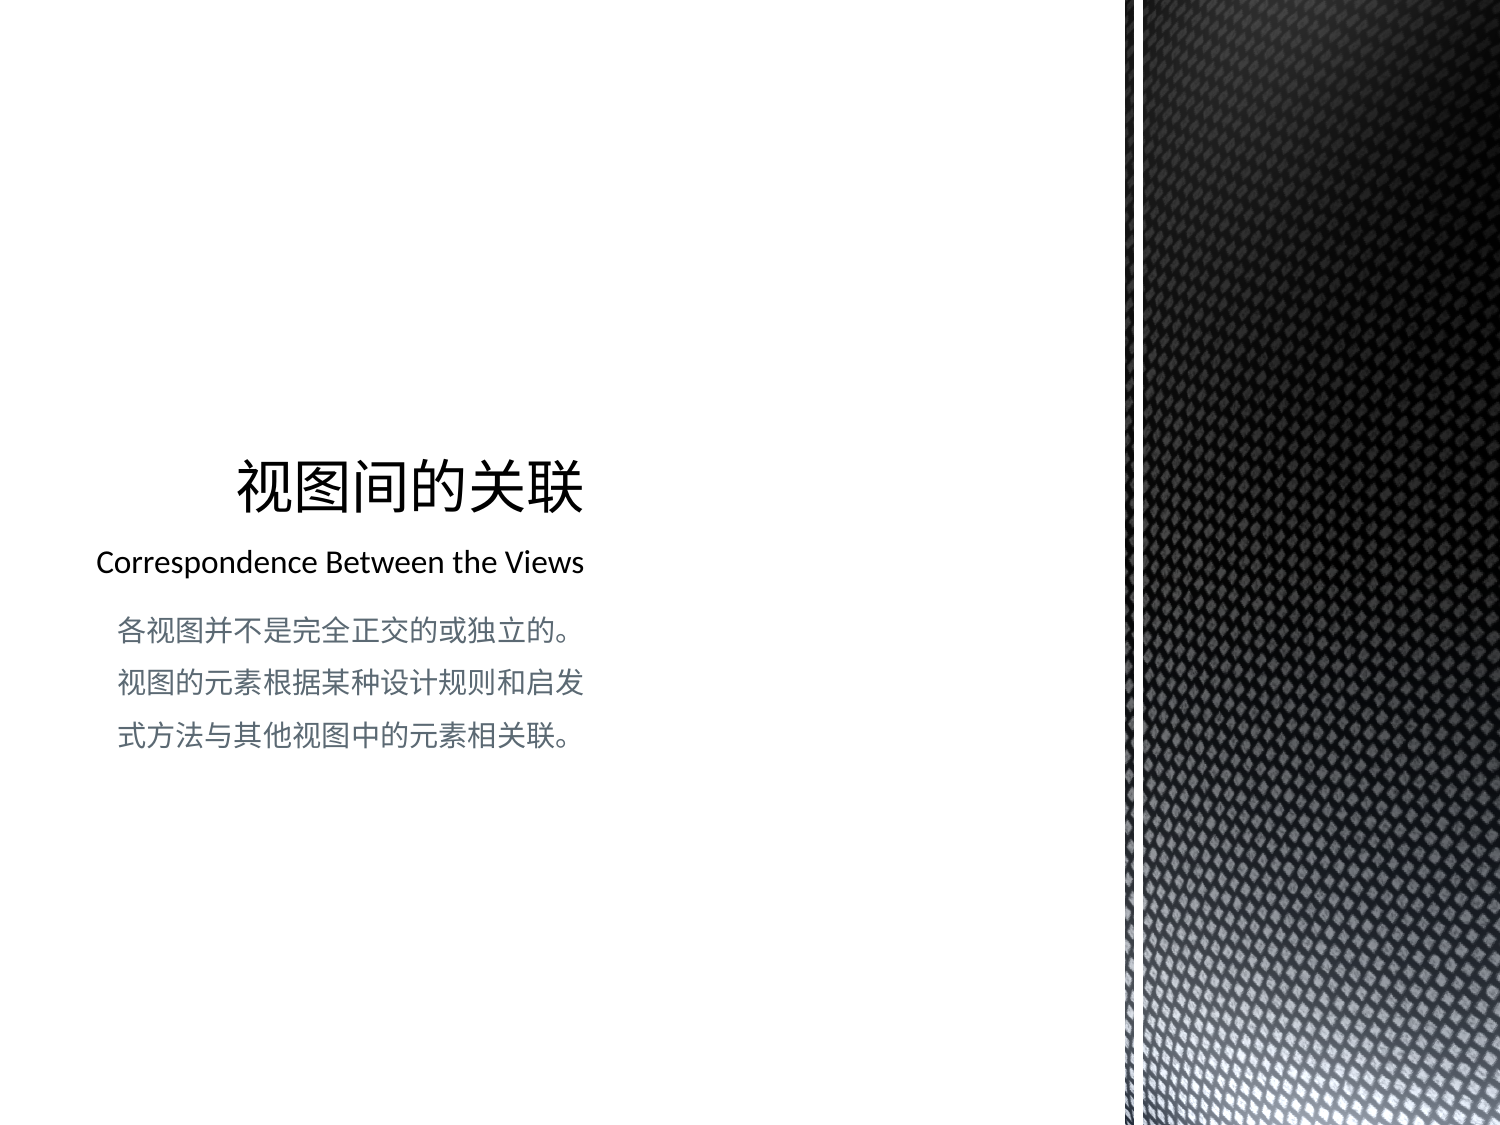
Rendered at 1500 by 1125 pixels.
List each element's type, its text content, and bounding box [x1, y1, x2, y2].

title 视图间的关联 Correspondence Between the Views [75, 299, 600, 587]
picture [1125, 0, 1500, 1125]
list 各视图并不是完全正交的或独立的。视图的元素根据某种设计规则和启发式方法与其他视图中的元素相关联。 [75, 587, 601, 827]
